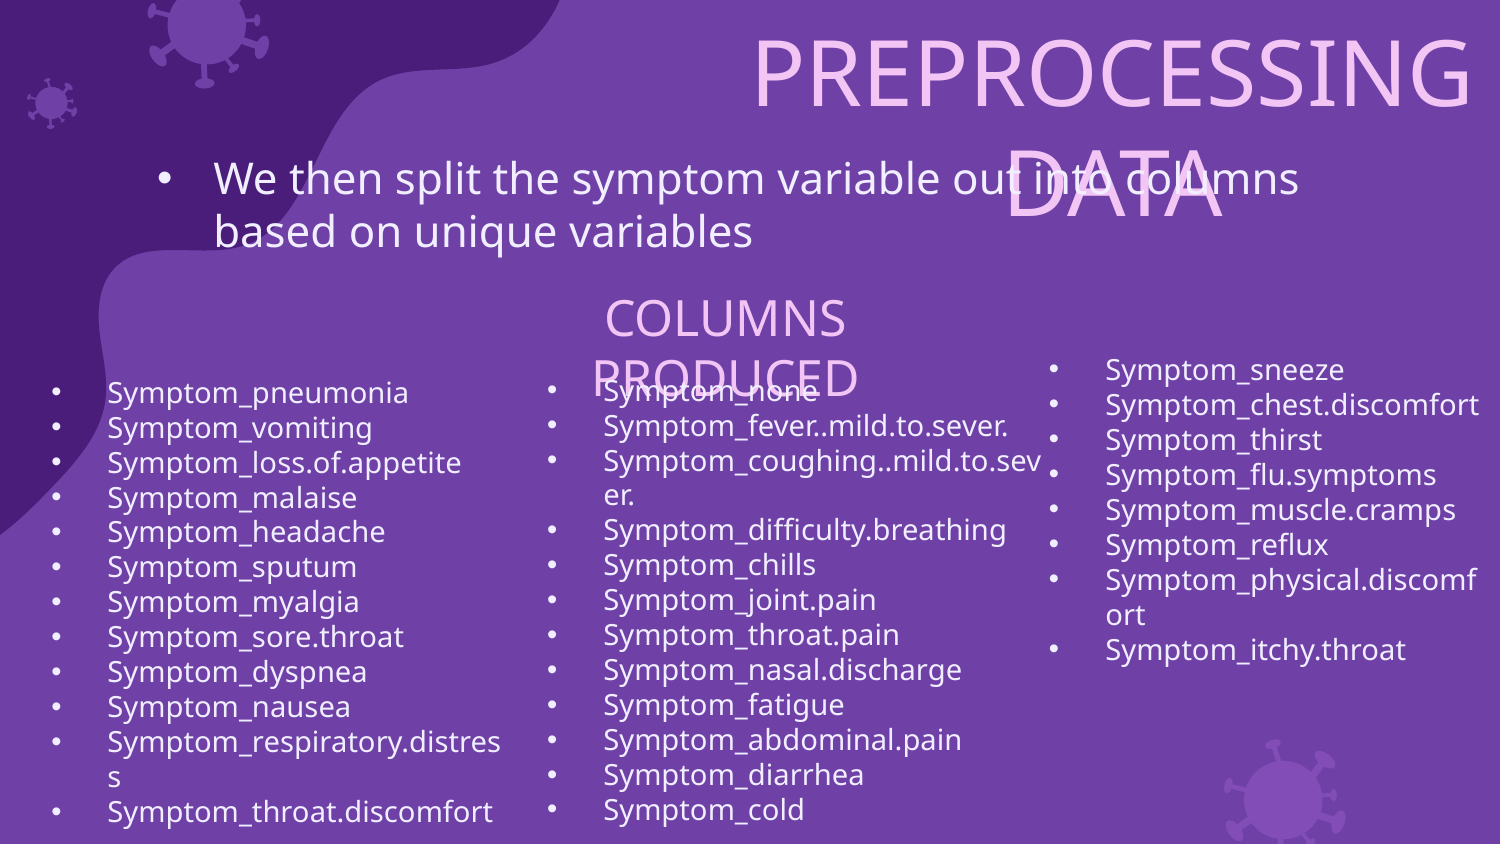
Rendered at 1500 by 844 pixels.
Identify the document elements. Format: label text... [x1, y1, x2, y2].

list We then split the symptom variable out into columns based on unique variables [118, 135, 1382, 297]
text_box Symptom_pneumonia Symptom_vomiting Symptom_loss.of.appetite Symptom_malaise Symptom_headache Symptom_sputum Symptom_myalgia Symptom_sore.throat Symptom_dyspnea Symptom_nausea Symptom_respiratory.distress Symptom_throat.discomfort [12, 366, 526, 836]
title PREPROCESSING DATA [725, 0, 1500, 136]
text_box Symptom_sneeze Symptom_chest.discomfort Symptom_thirst Symptom_flu.symptoms Symptom_muscle.cramps Symptom_reflux Symptom_physical.discomfort Symptom_itchy.throat [1010, 343, 1500, 674]
text_box Symptom_none Symptom_fever..mild.to.sever. Symptom_coughing..mild.to.sever. Symptom_difficulty.breathing Symptom_chills Symptom_joint.pain Symptom_throat.pain Symptom_nasal.discharge Symptom_fatigue Symptom_abdominal.pain Symptom_diarrhea Symptom_cold [508, 364, 1062, 834]
text_box COLUMNS PRODUCED [508, 271, 943, 364]
